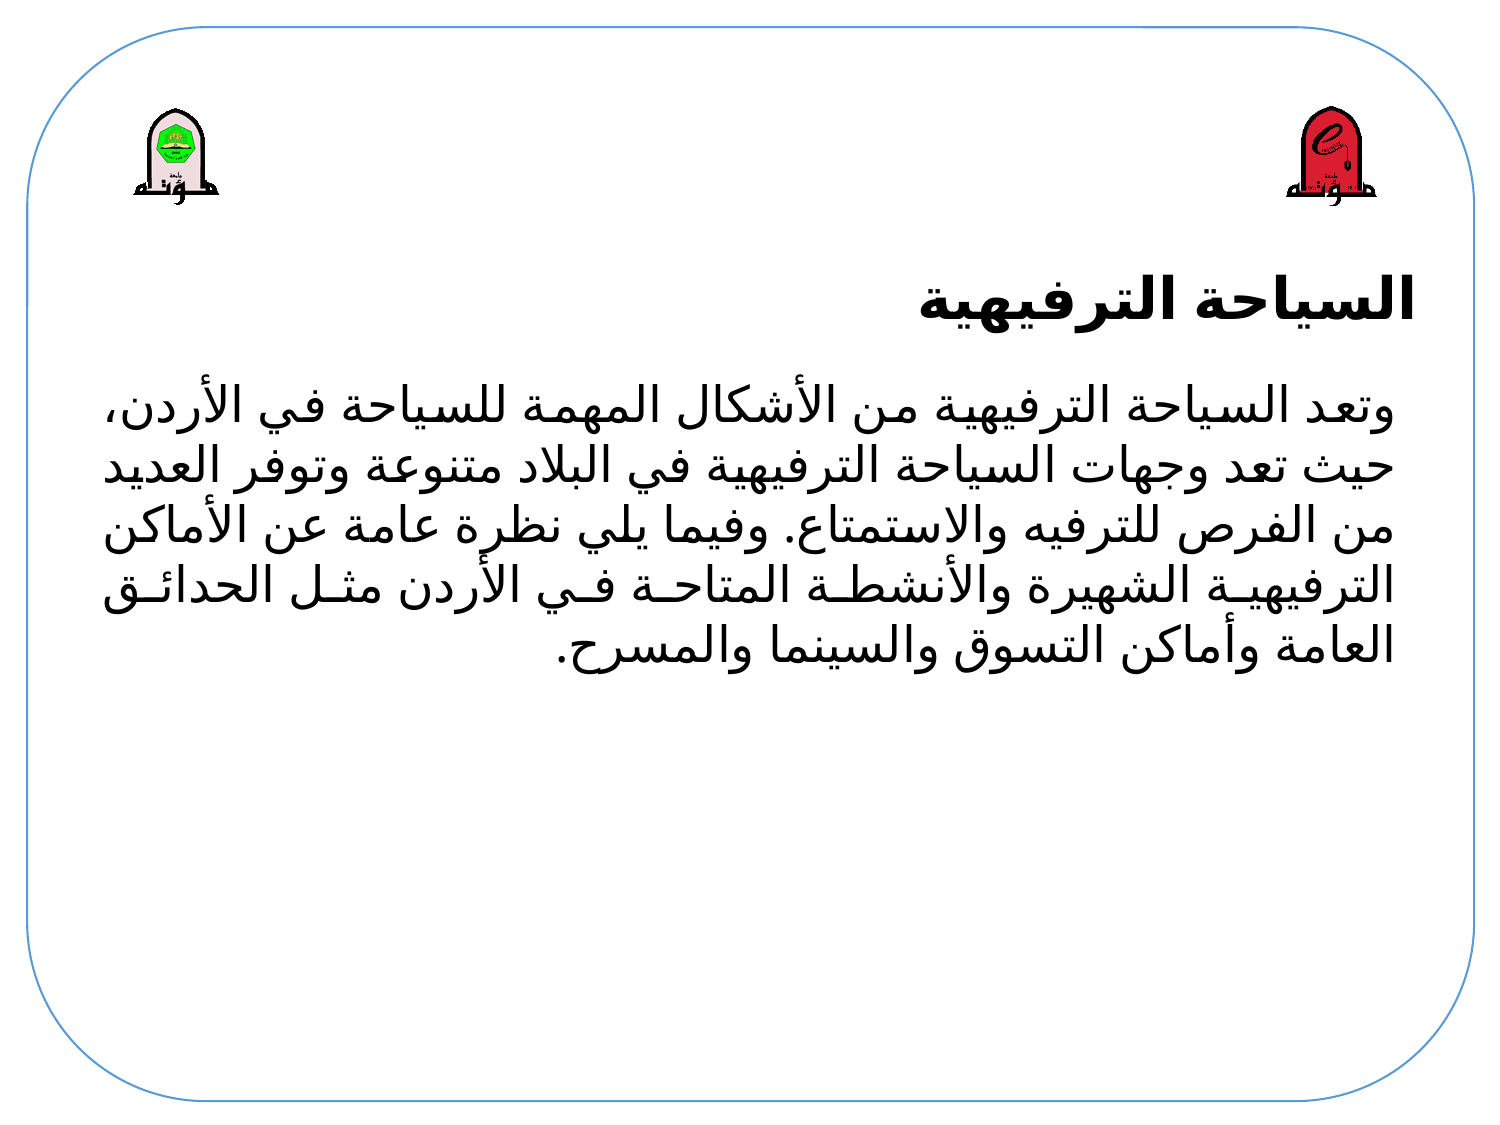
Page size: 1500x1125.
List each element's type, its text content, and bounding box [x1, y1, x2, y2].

picture [1282, 106, 1380, 208]
title السياحة الترفيهية [461, 261, 1433, 327]
picture [131, 102, 220, 208]
subtitle وتعد السياحة الترفيهية من الأشكال المهمة للسياحة في الأردن، حيث تعد وجهات السياحة الترفيهية في البلاد متنوعة وتوفر العديد من الفرص للترفيه والاستمتاع. وفيما يلي نظرة عامة عن الأماكن الترفيهية الشهيرة والأنشطة المتاحة في الأردن مثل الحدائق العامة وأماكن التسوق والسينما والمسرح. [87, 364, 1412, 1010]
